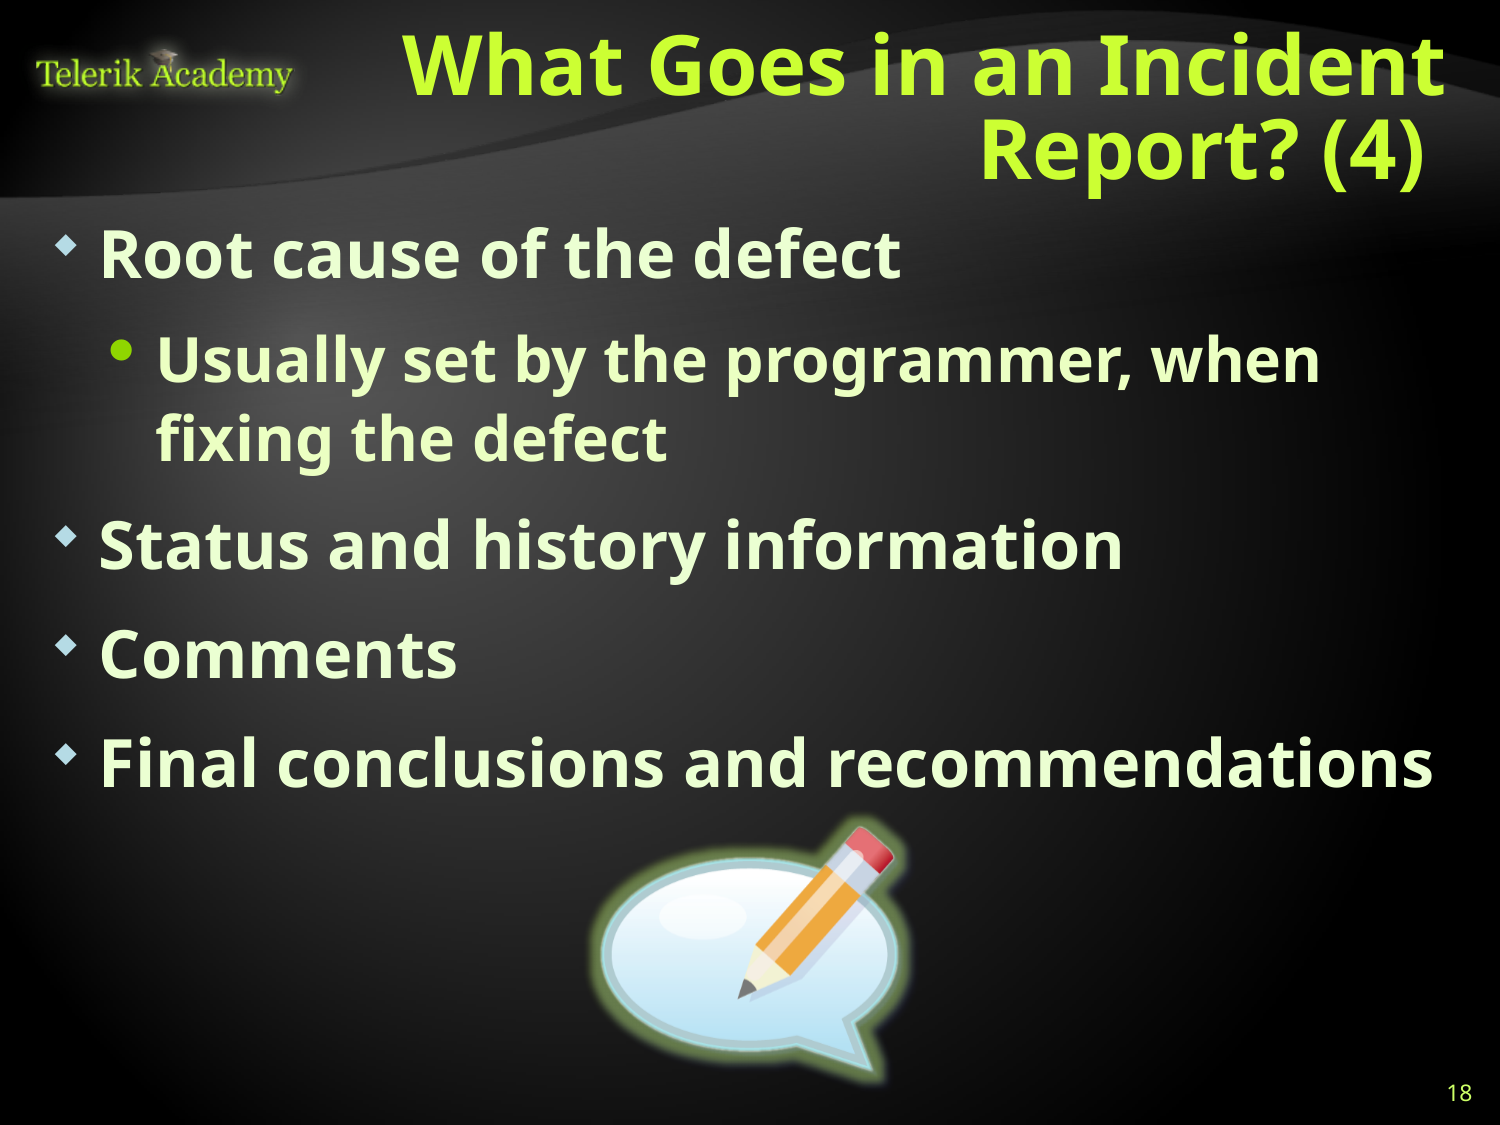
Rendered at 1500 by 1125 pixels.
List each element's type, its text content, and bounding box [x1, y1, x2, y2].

picture [0, 0, 1500, 1125]
list Root cause of the defect Usually set by the programmer, when fixing the defect Status and history information Comments Final conclusions and recommendations [37, 200, 1463, 1063]
slide_number 18 [1412, 1074, 1488, 1113]
title What Goes in an Incident Report? (4) [300, 37, 1463, 188]
